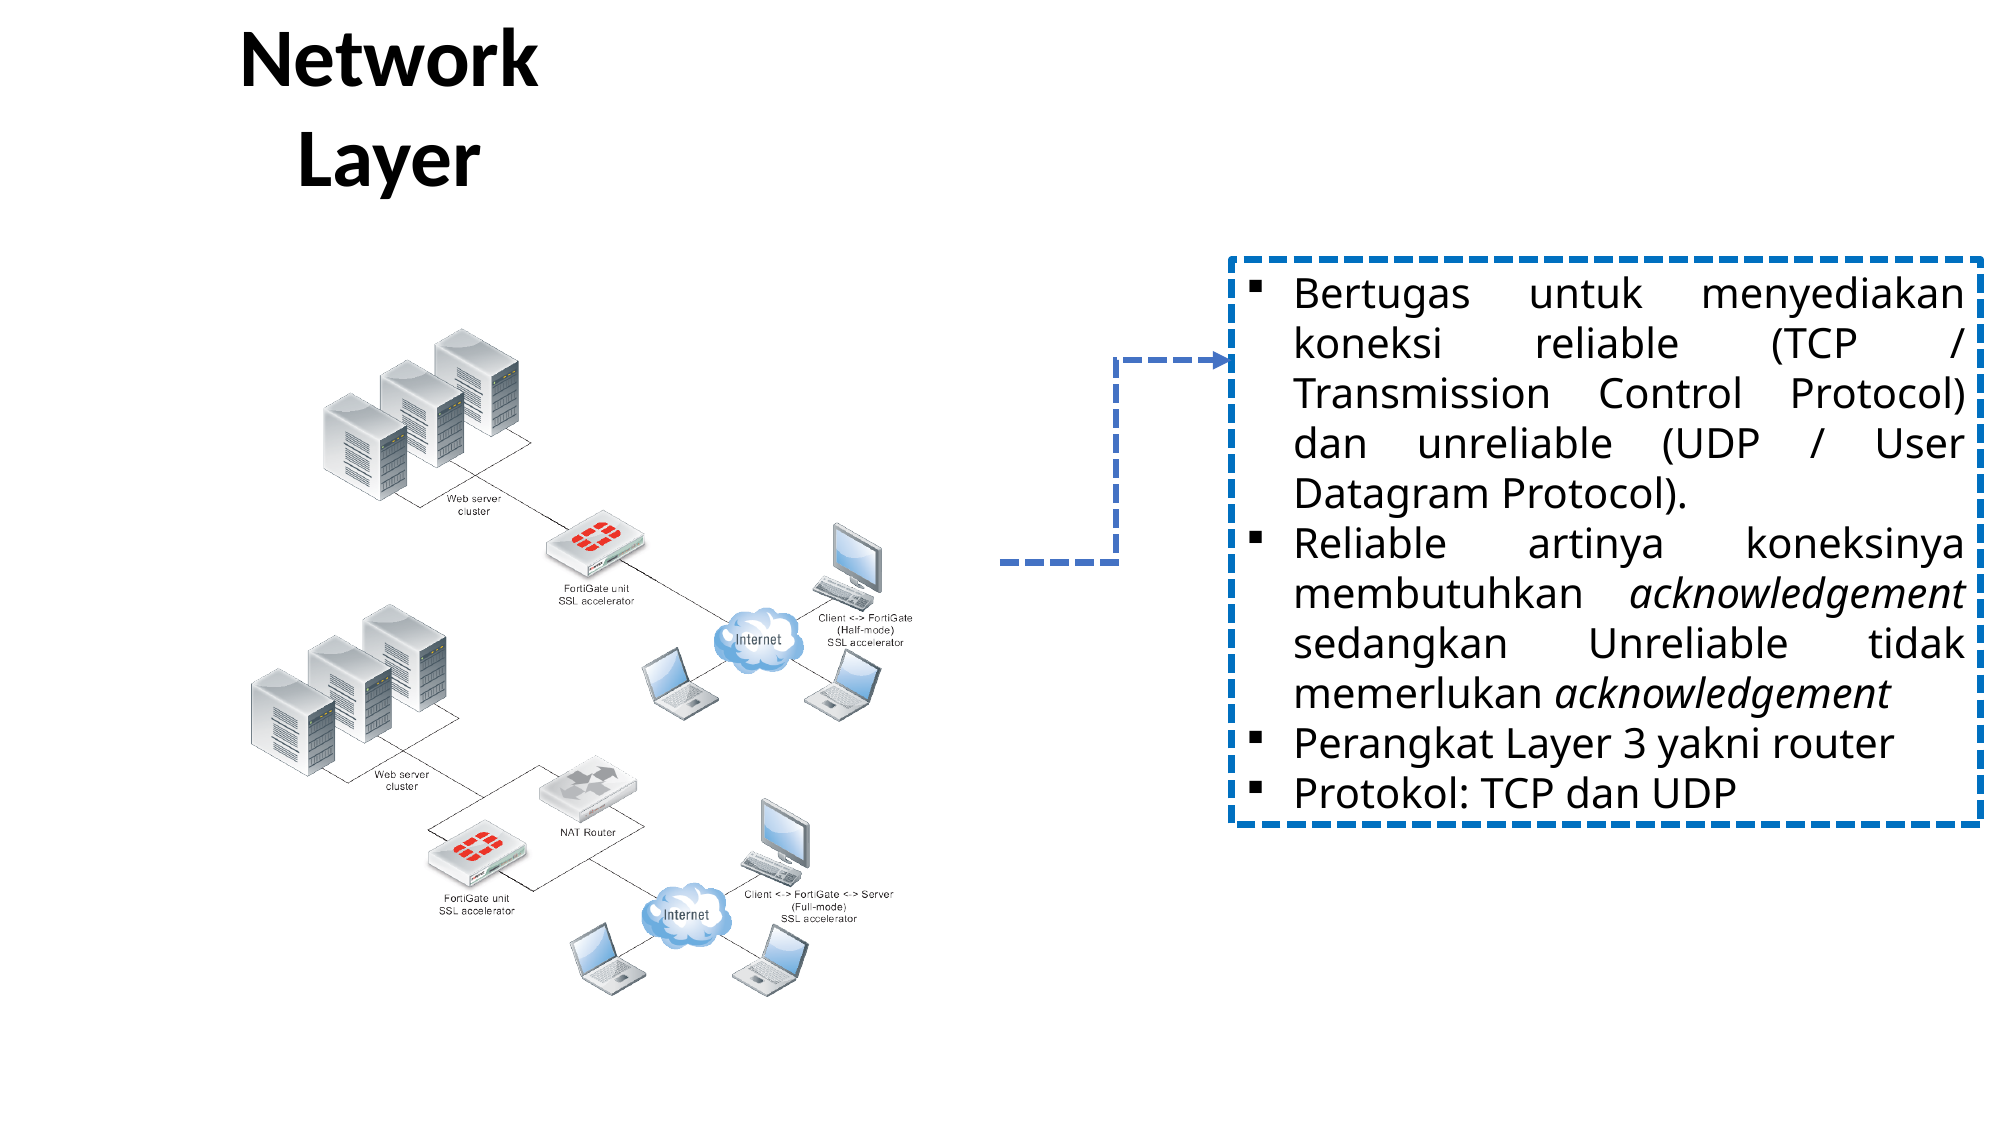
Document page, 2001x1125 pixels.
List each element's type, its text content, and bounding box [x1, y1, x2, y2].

text_box Bertugas untuk menyediakan koneksi reliable (TCP / Transmission Control Protocol) dan unreliable (UDP / User Datagram Protocol). Reliable artinya koneksinya membutuhkan acknowledgement sedangkan Unreliable tidak memerlukan acknowledgement Perangkat Layer 3 yakni router Protokol: TCP dan UDP [1231, 259, 1981, 825]
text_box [999, 360, 1232, 563]
text_box Network Layer [114, 0, 665, 211]
picture [251, 328, 918, 997]
